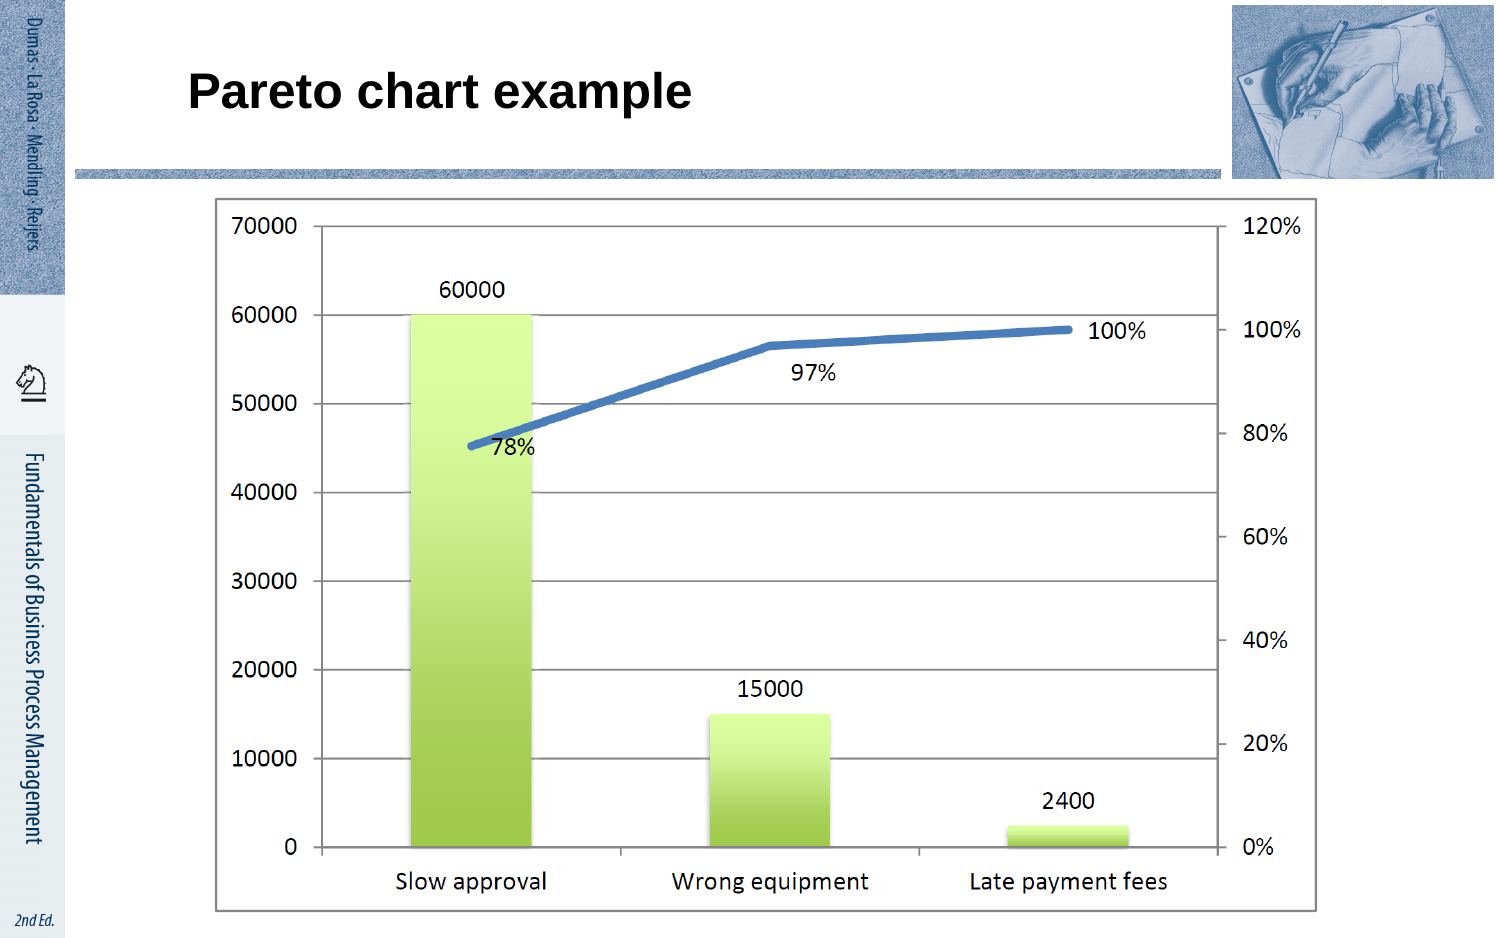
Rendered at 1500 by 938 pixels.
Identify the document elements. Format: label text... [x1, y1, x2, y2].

picture [208, 191, 1324, 919]
title Pareto chart example [187, 10, 1313, 167]
picture [1232, 5, 1494, 179]
picture [75, 169, 1221, 179]
picture [0, 0, 65, 938]
